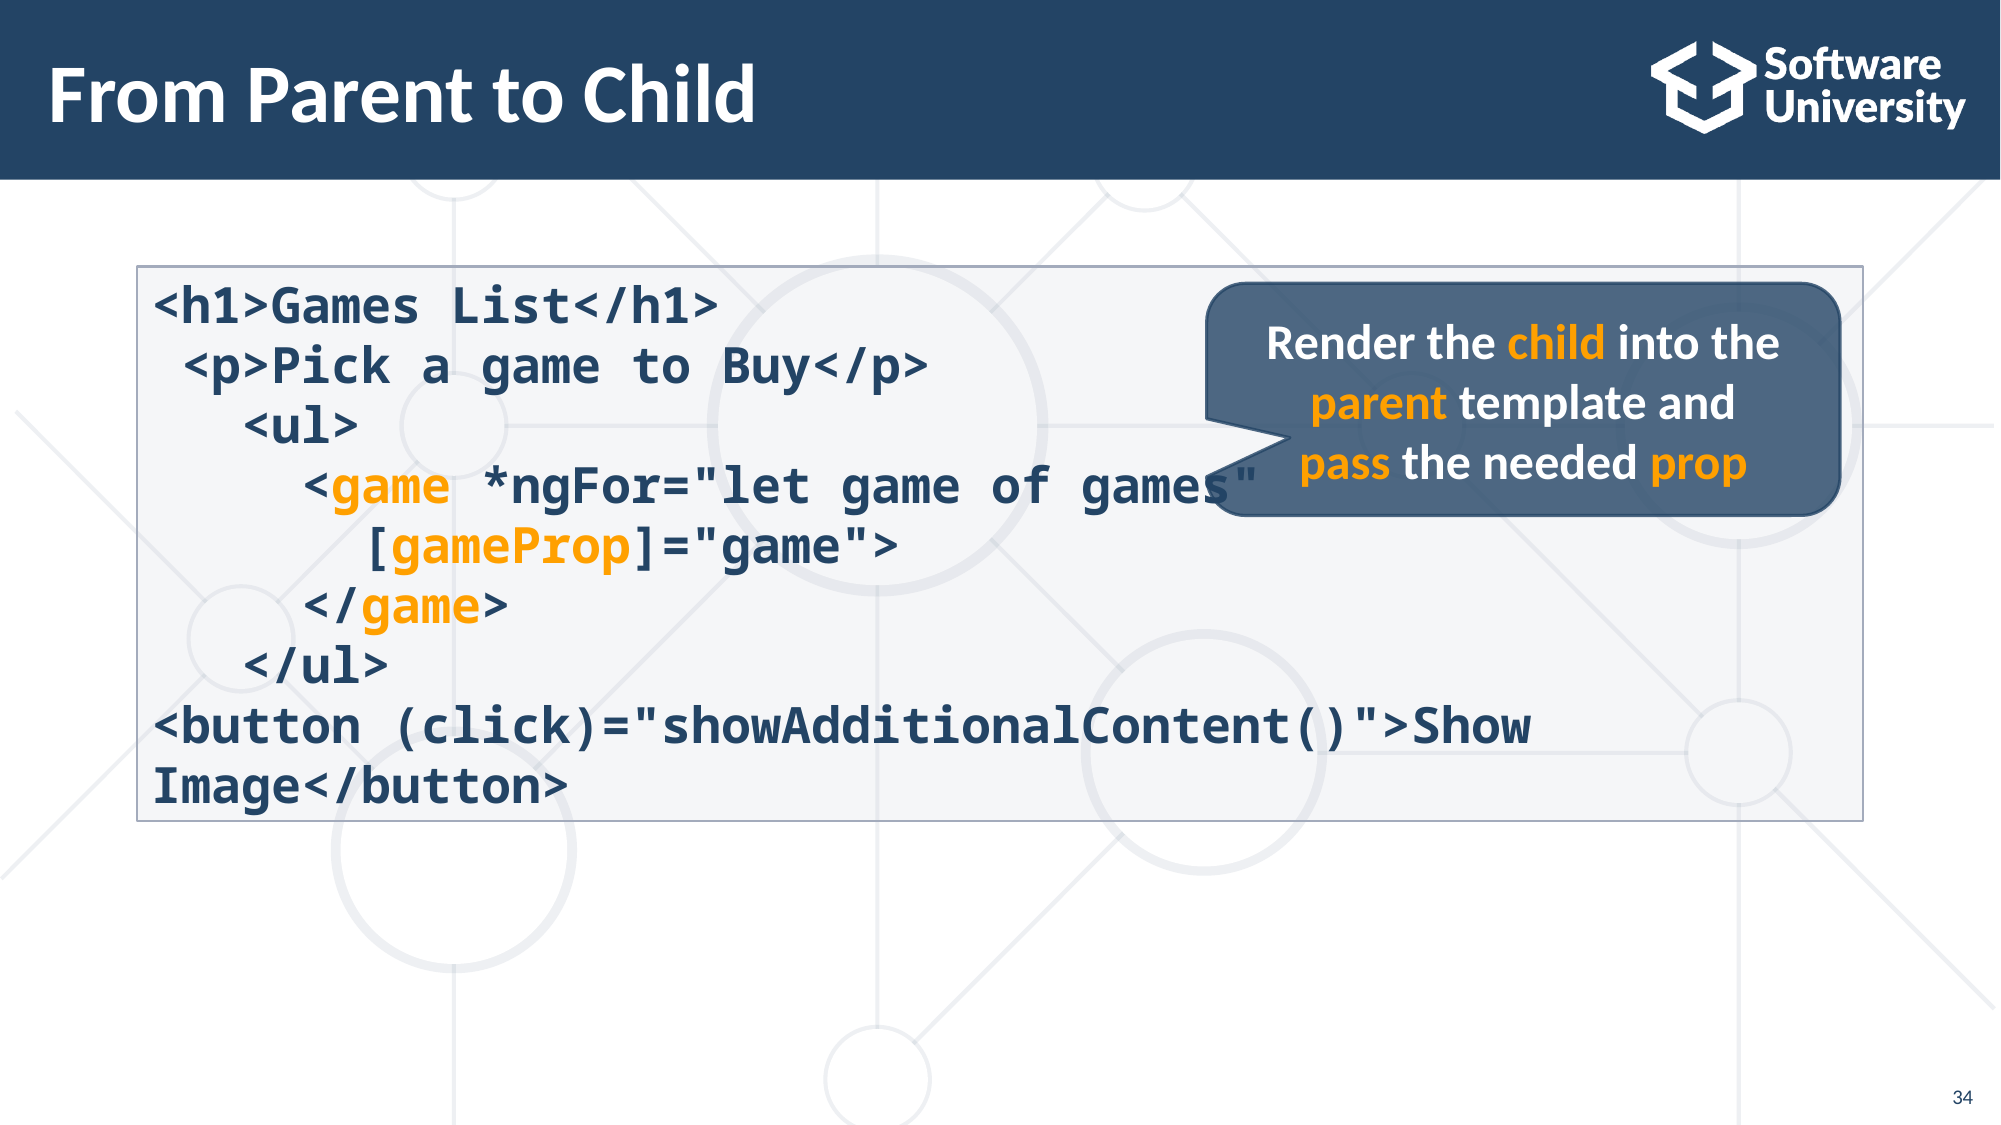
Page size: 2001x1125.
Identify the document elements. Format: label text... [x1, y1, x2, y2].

picture [1651, 41, 1966, 134]
text_box Render the child into the parent template and pass the needed prop [1204, 281, 1843, 518]
title From Parent to Child [31, 16, 1625, 162]
text_box <h1>Games List</h1> <p>Pick a game to Buy</p> <ul> <game *ngFor="let game of games" [gameProp]="game"> </game> </ul> <button (click)="showAdditionalContent()">Show Image</button> [136, 266, 1864, 822]
slide_number 34 [1927, 1067, 1989, 1117]
